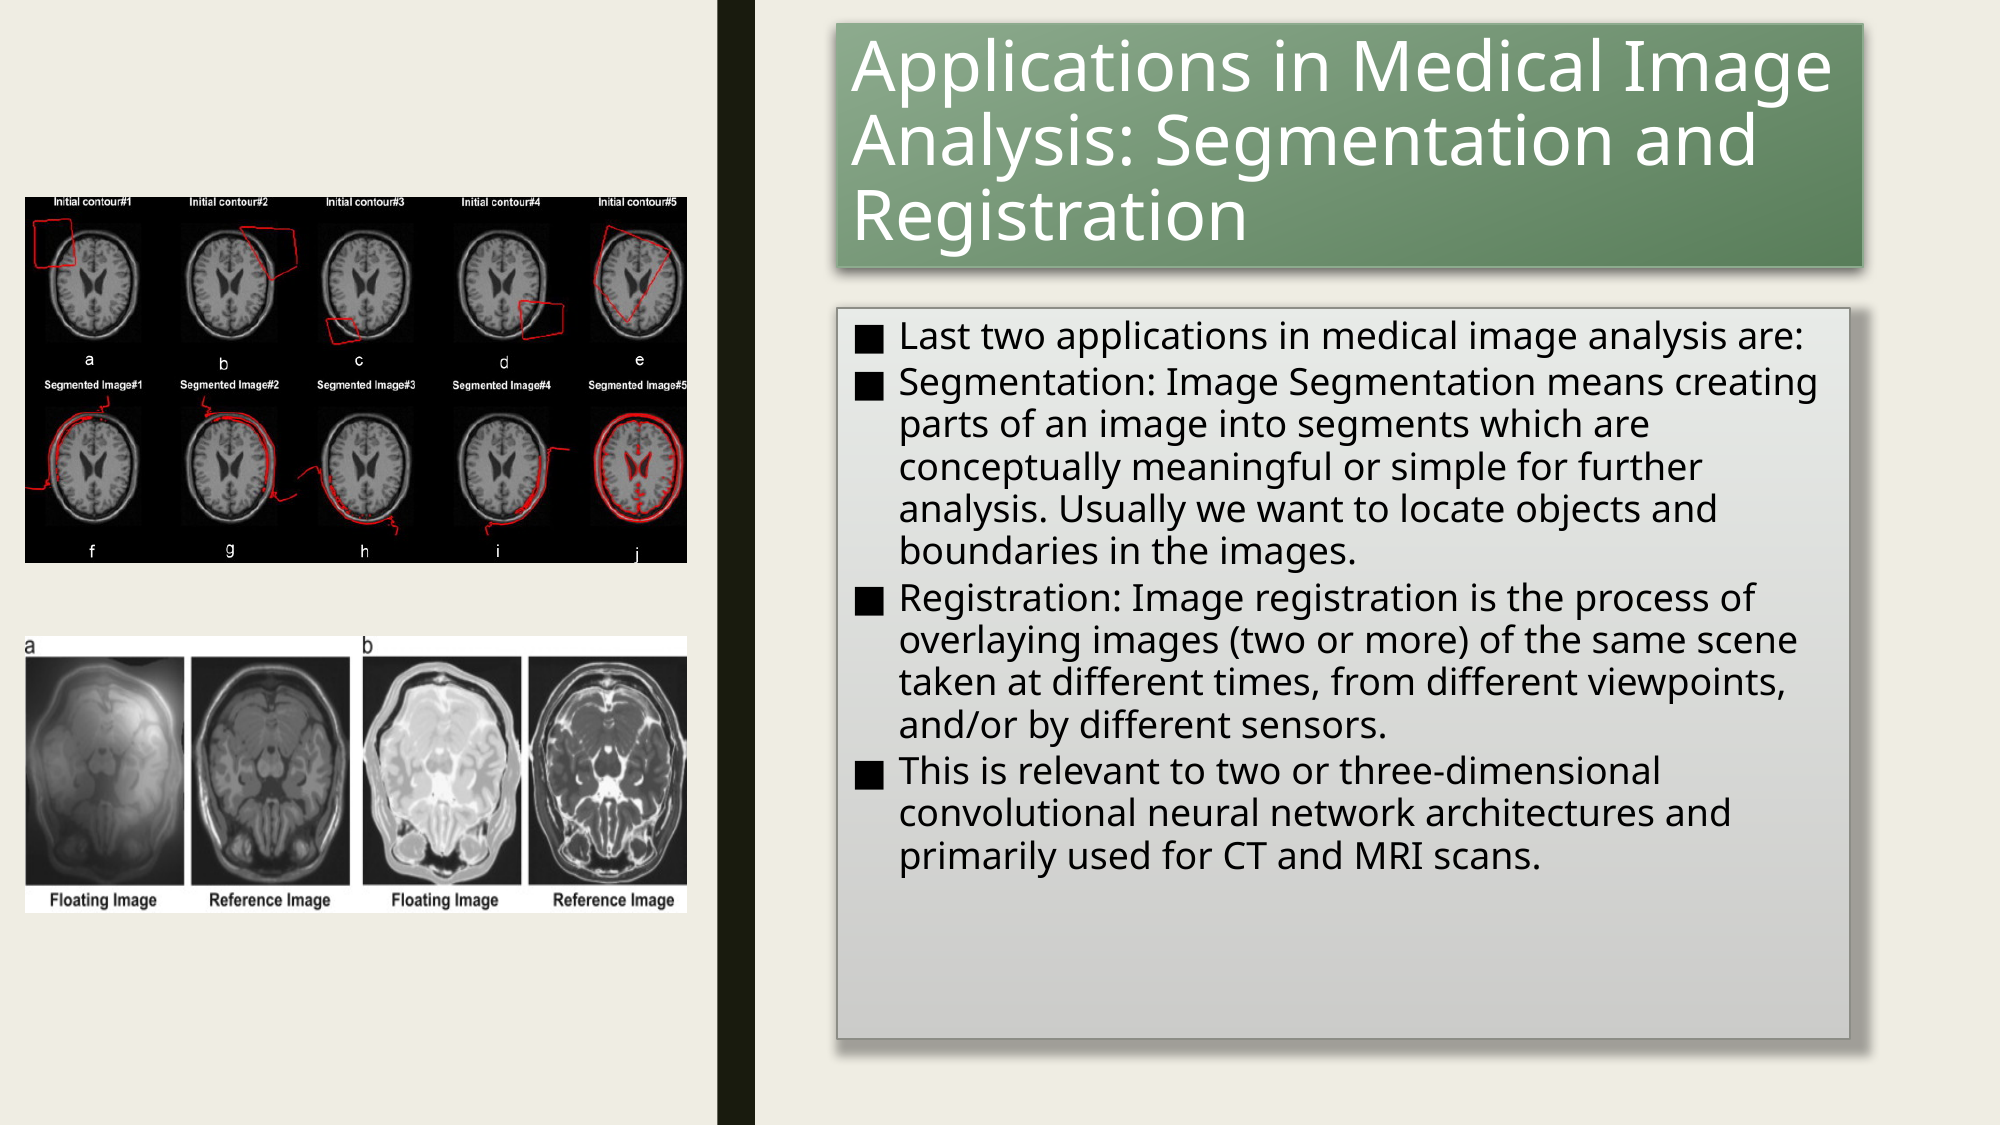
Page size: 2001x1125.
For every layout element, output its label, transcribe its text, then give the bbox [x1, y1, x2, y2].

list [24, 197, 688, 563]
text_box [716, 0, 756, 1125]
text_box [756, 0, 2000, 1125]
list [24, 635, 688, 913]
title Applications in Medical Image Analysis: Segmentation and Registration [836, 23, 1864, 268]
text_box [0, 0, 716, 1125]
text_box Last two applications in medical image analysis are: Segmentation: Image Segmentation means creating parts of an image into segments which are conceptually meaningful or simple for further analysis. Usually we want to locate objects and boundaries in the images. Registration: Image registration is the process of overlaying images (two or more) of the same scene taken at different times, from different viewpoints, and/or by different sensors. This is relevant to two or three-dimensional convolutional neural network architectures and primarily used for CT and MRI scans. [836, 307, 1851, 1040]
